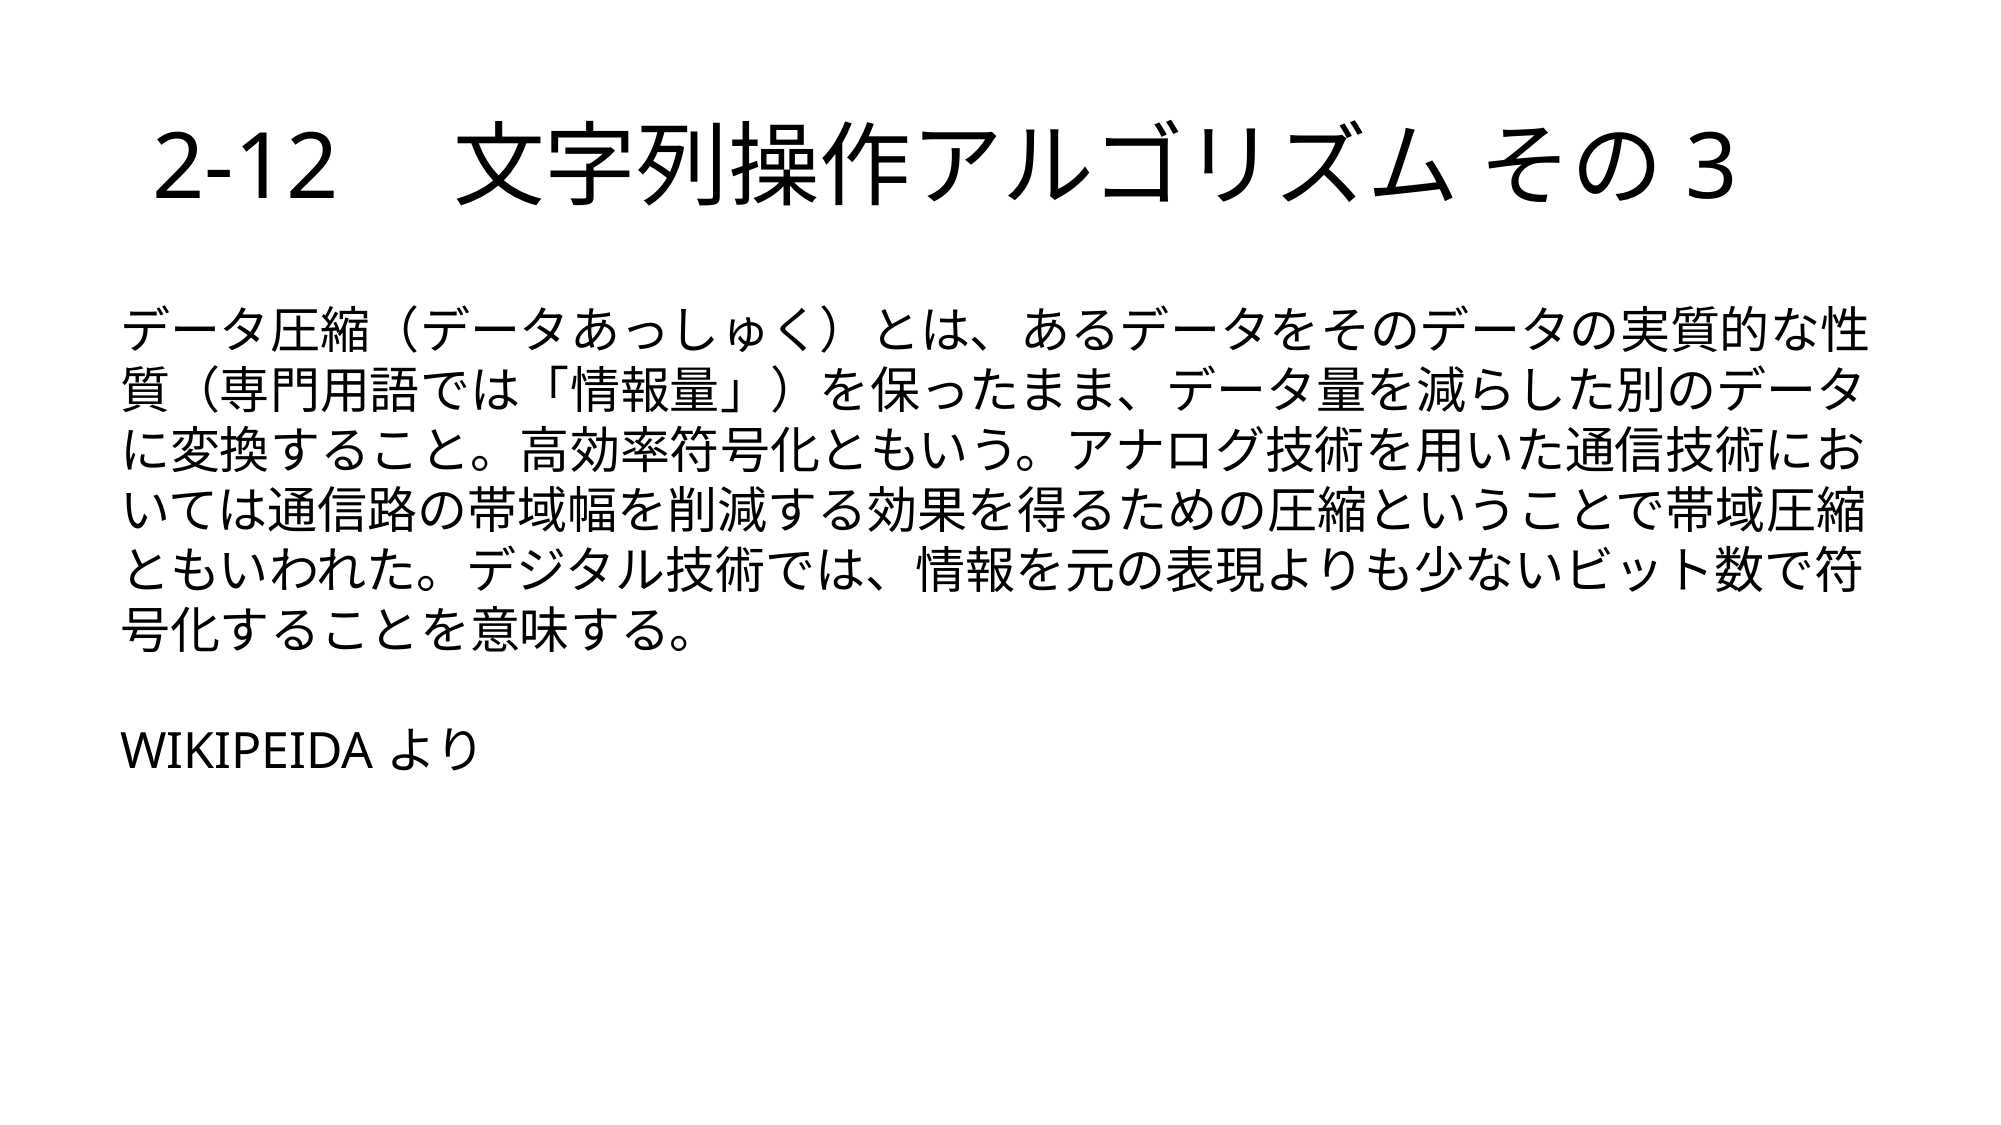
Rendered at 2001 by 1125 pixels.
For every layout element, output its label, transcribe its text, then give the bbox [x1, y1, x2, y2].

title 2-12 文字列操作アルゴリズム その3 [137, 59, 1863, 278]
text_box データ圧縮（データあっしゅく）とは、あるデータをそのデータの実質的な性質（専門用語では「情報量」）を保ったまま、データ量を減らした別のデータに変換すること。高効率符号化ともいう。アナログ技術を用いた通信技術においては通信路の帯域幅を削減する効果を得るための圧縮ということで帯域圧縮ともいわれた。デジタル技術では、情報を元の表現よりも少ないビット数で符号化することを意味する。 WIKIPEIDAより [105, 290, 1923, 786]
